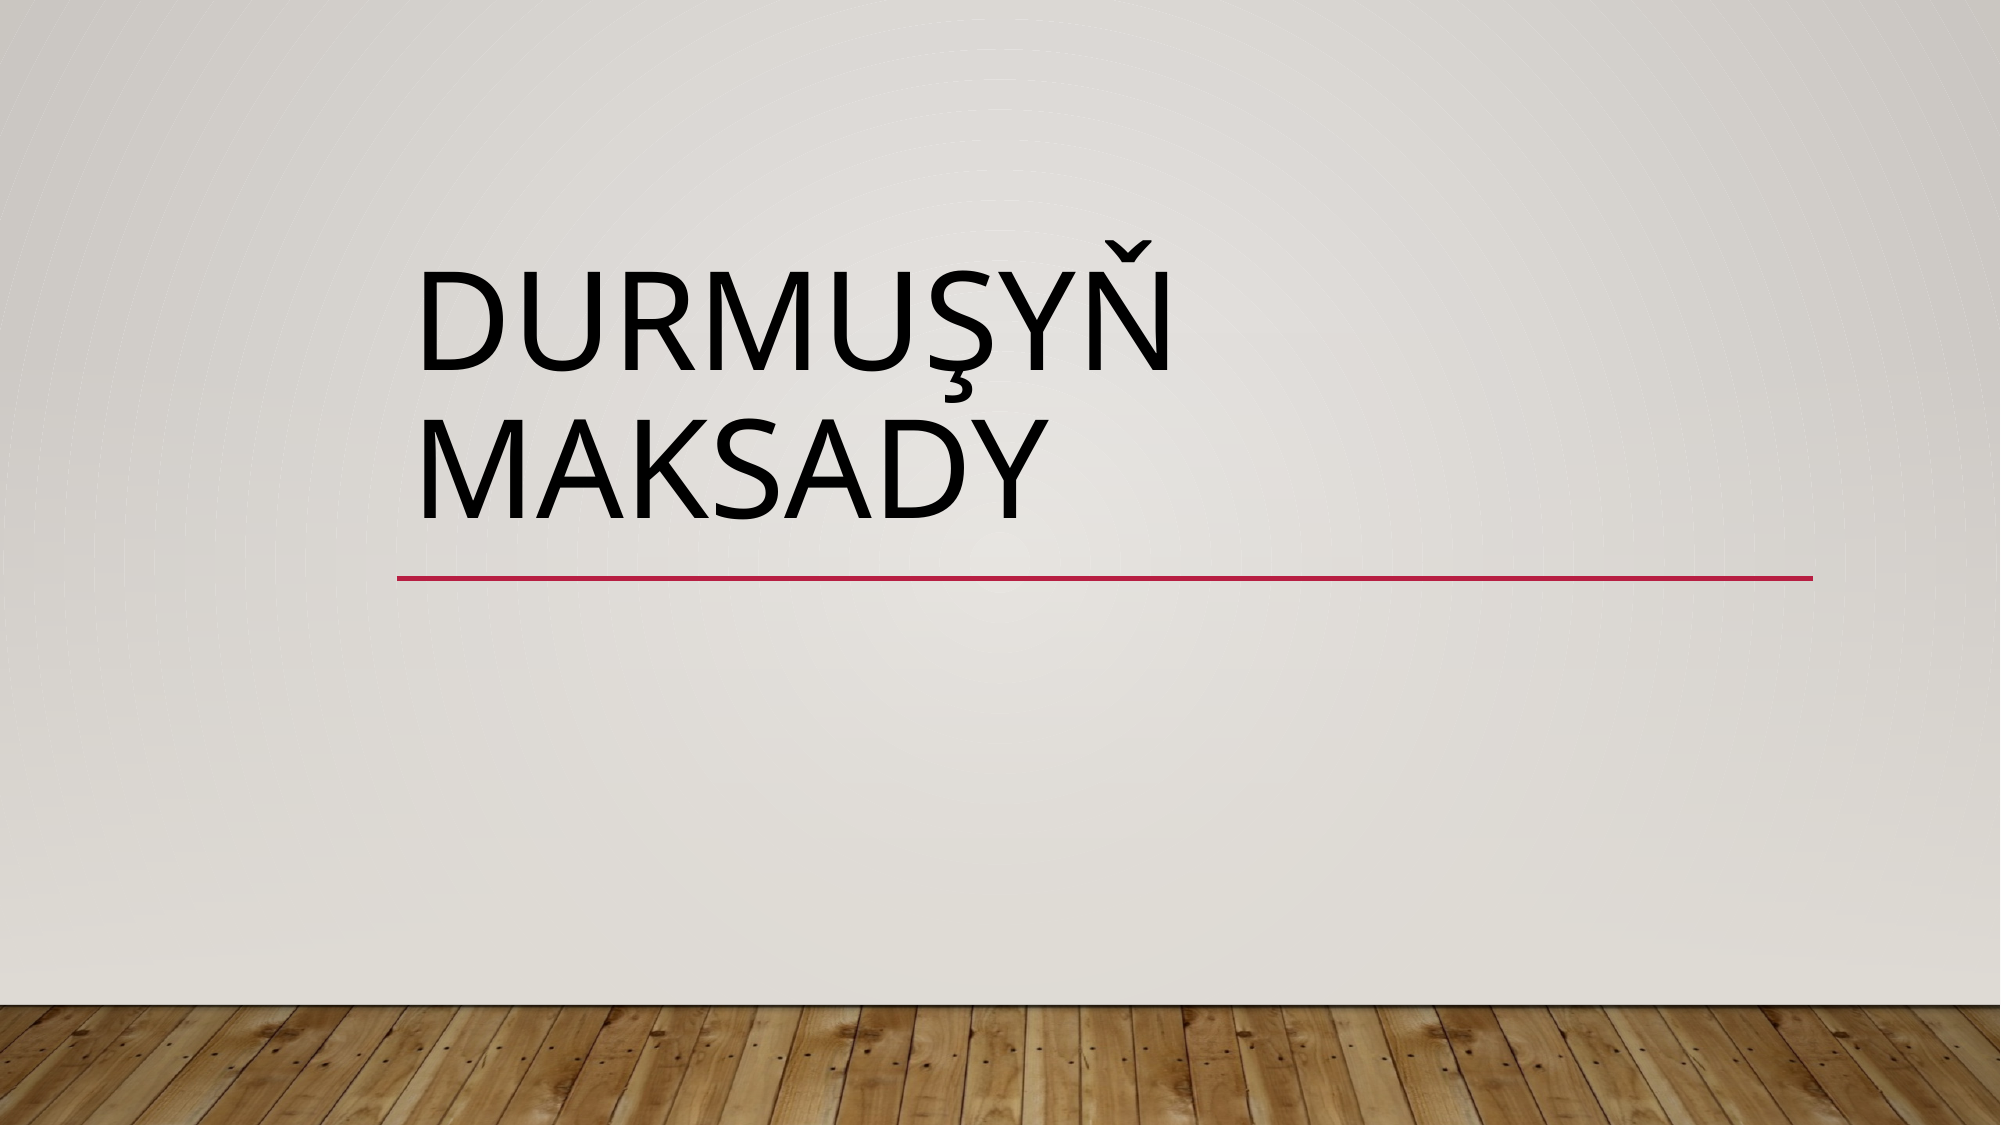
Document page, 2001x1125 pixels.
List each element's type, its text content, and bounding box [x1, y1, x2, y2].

title Durmuşyň Maksady [396, 131, 1814, 549]
picture [0, 1005, 2000, 1125]
